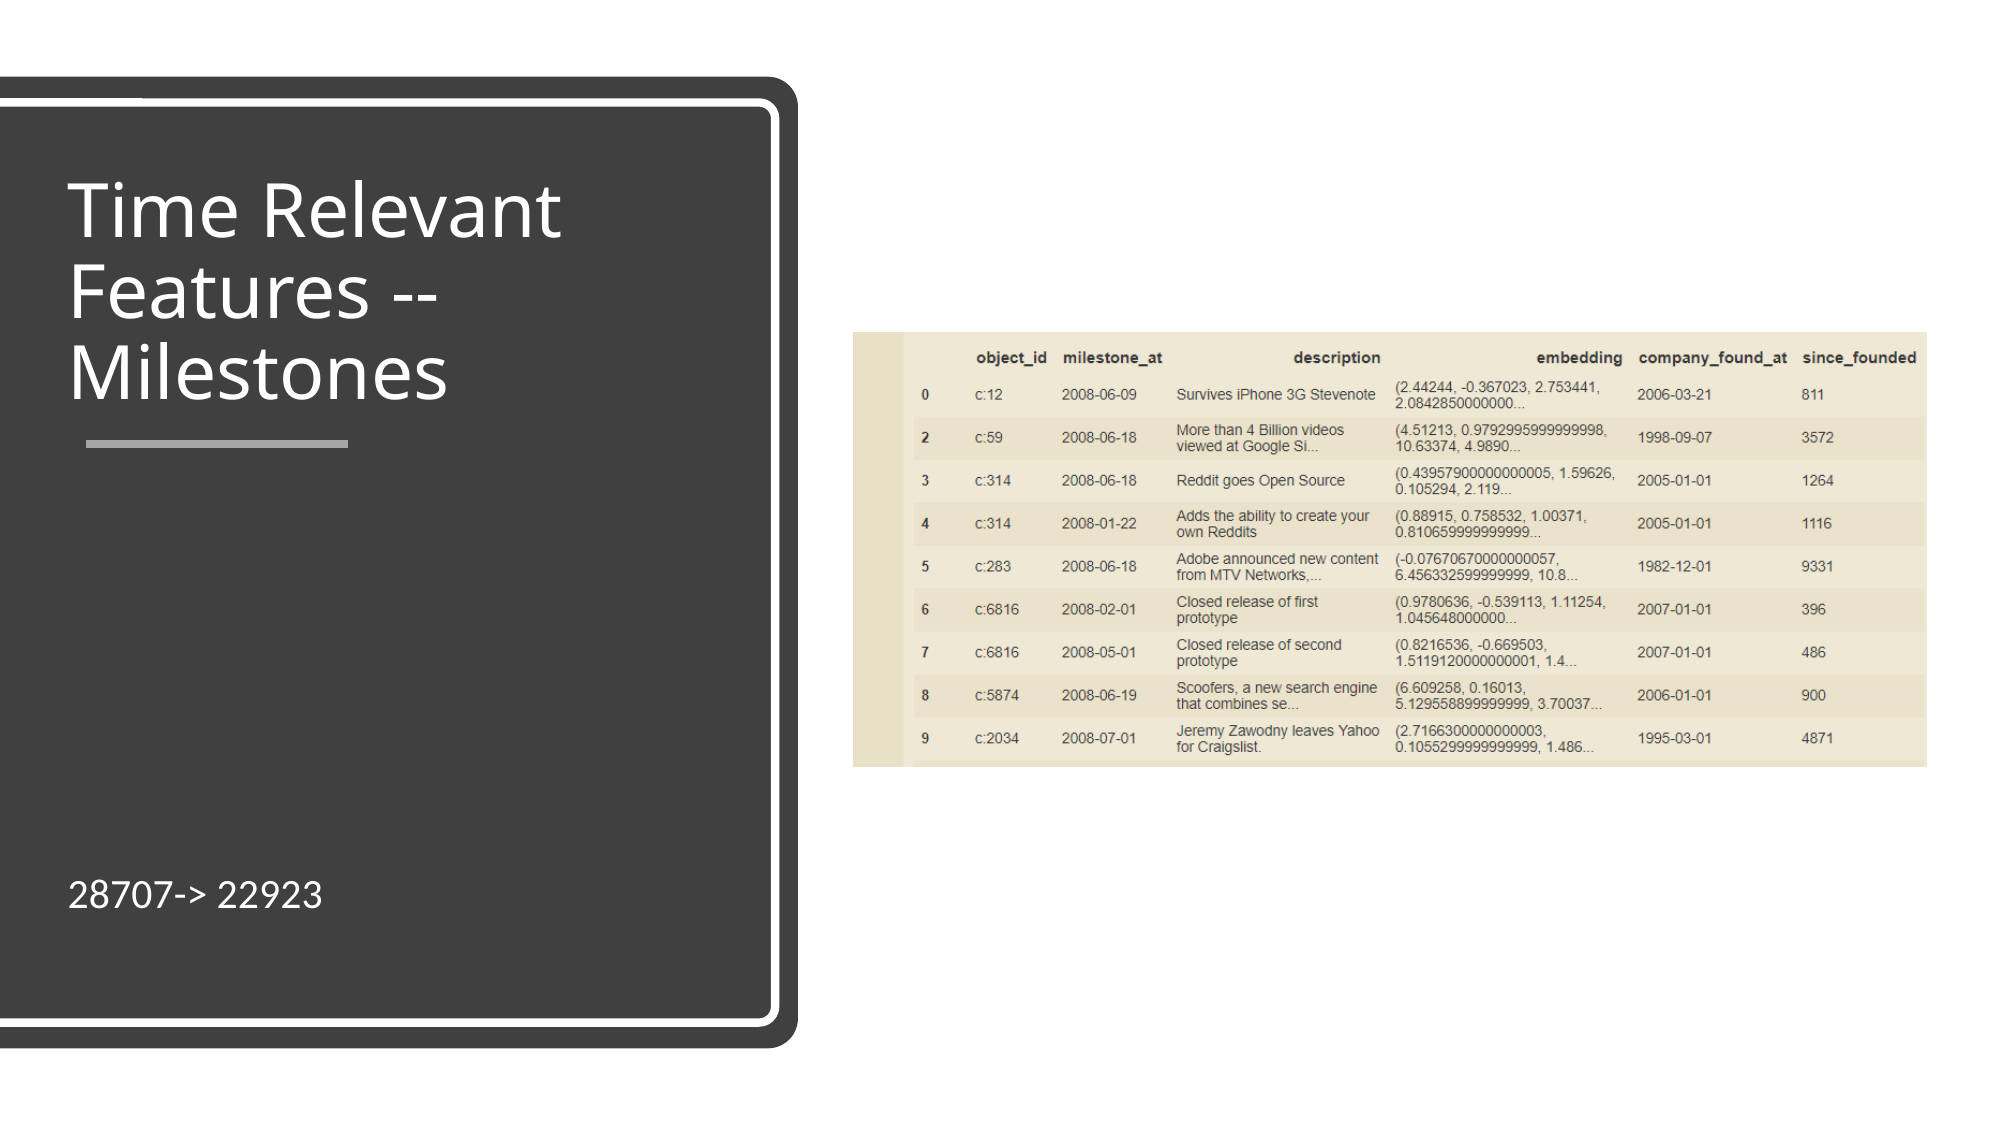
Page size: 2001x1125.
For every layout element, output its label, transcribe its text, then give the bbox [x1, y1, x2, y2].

list 28707-> 22923 [52, 464, 725, 964]
title Time Relevant Features -- Milestones [52, 160, 725, 428]
text_box [0, 75, 799, 1050]
picture [853, 332, 1927, 767]
text_box [0, 101, 777, 1024]
